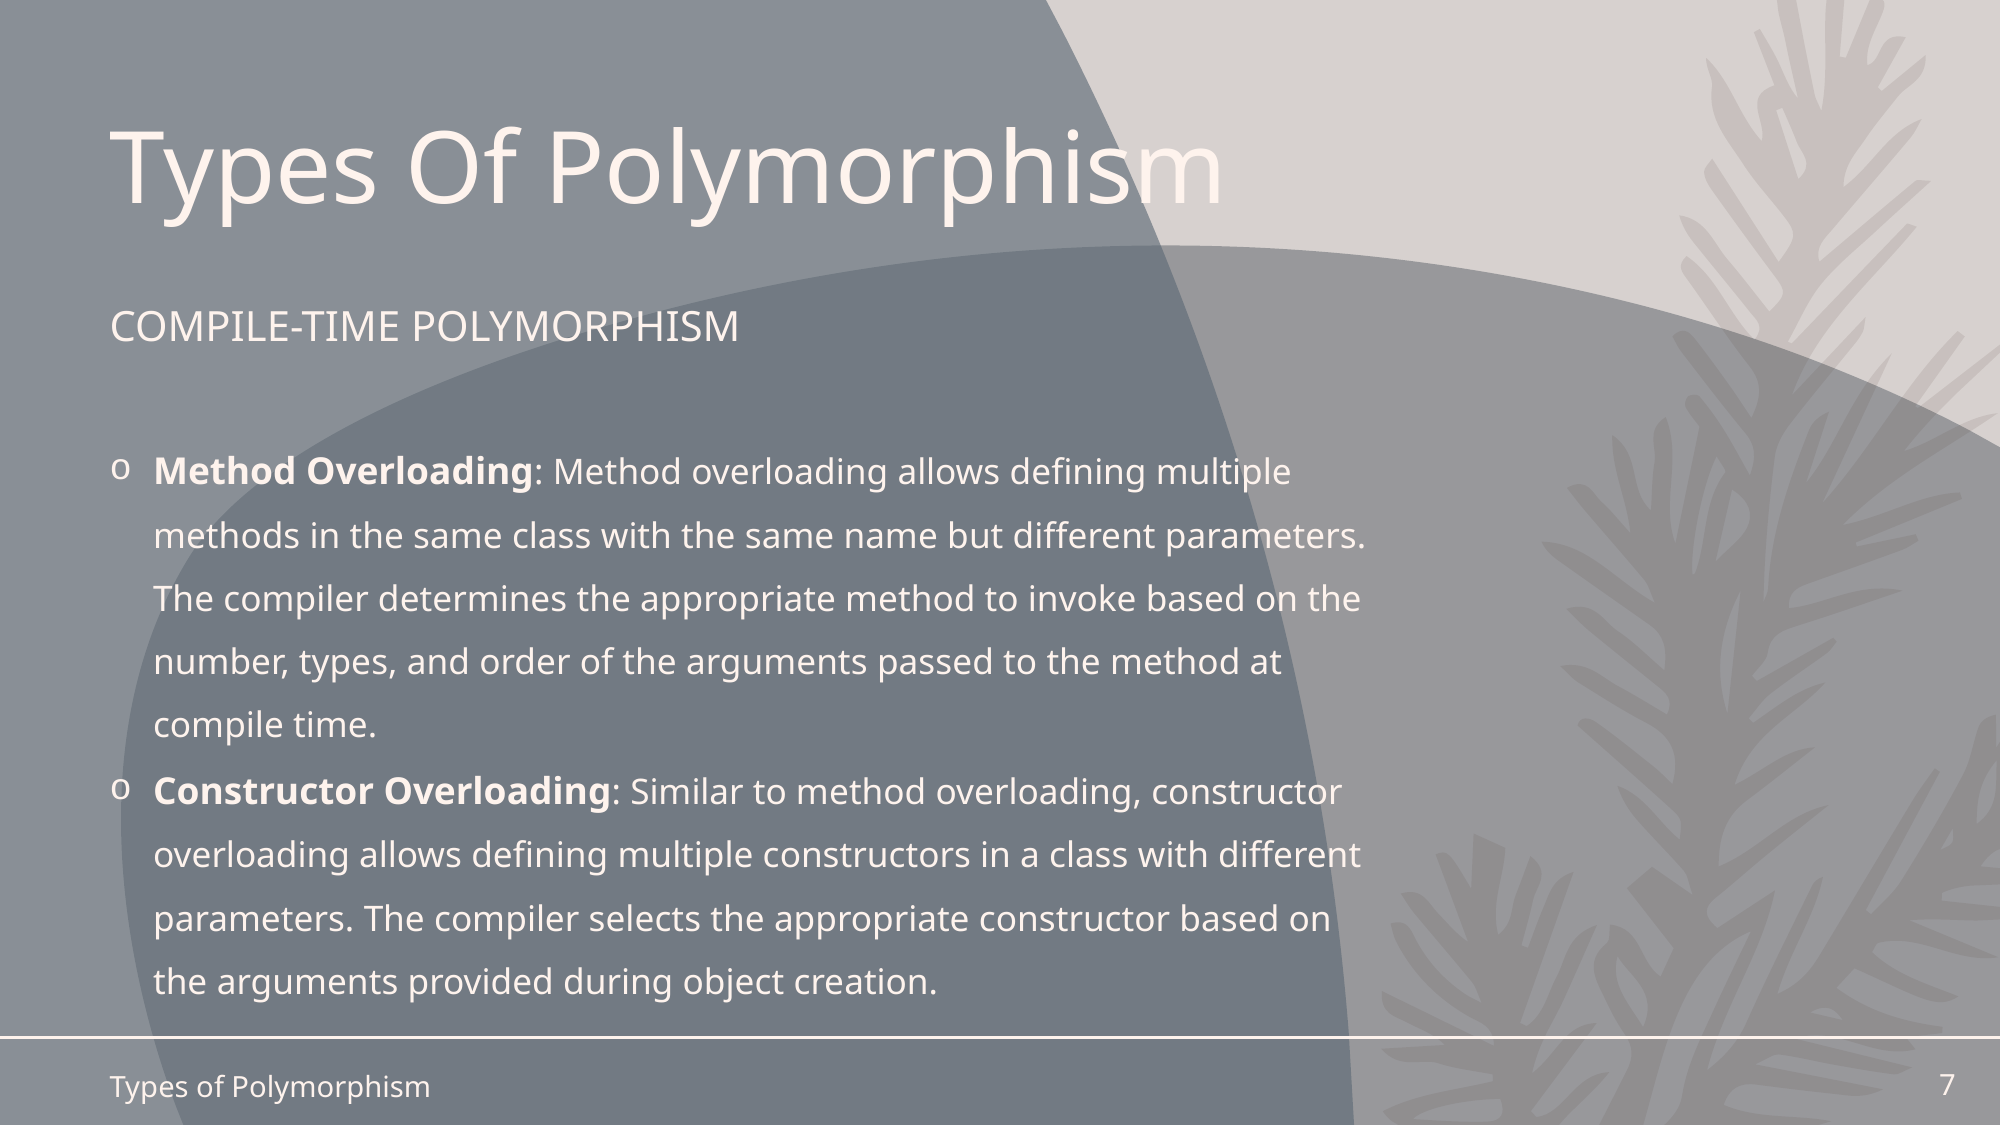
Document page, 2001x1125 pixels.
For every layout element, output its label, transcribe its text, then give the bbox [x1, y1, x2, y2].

slide_number 7 [1808, 1060, 1971, 1112]
list Compile-time Polymorphism [94, 292, 1155, 359]
title Types Of Polymorphism [94, 115, 1820, 227]
footer Types of Polymorphism [94, 1060, 659, 1112]
list Method Overloading: Method overloading allows defining multiple methods in the same class with the same name but different parameters. The compiler determines the appropriate method to invoke based on the number, types, and order of the arguments passed to the method at compile time. Constructor Overloading: Similar to method overloading, constructor overloading allows defining multiple constructors in a class with different parameters. The compiler selects the appropriate constructor based on the arguments provided during object creation. [94, 417, 1395, 1010]
